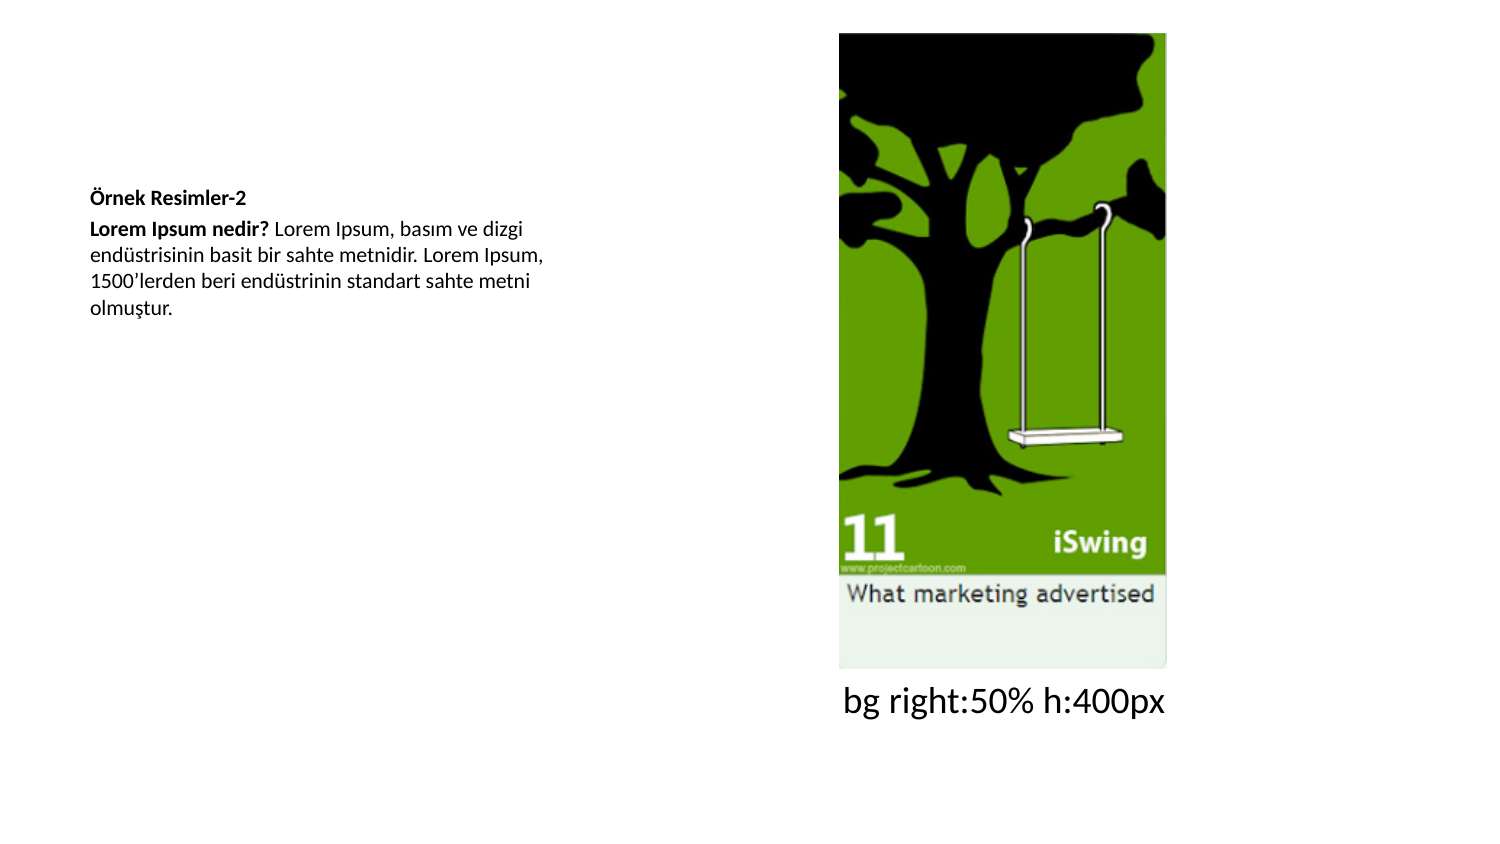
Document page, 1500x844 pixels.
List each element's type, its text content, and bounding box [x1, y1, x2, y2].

text_box bg right:50% h:400px [585, 668, 1423, 753]
picture [839, 32, 1167, 669]
list Örnek Resimler-2 Lorem Ipsum nedir? Lorem Ipsum, basım ve dizgi endüstrisinin basit bir sahte metnidir. Lorem Ipsum, 1500’lerden beri endüstrinin standart sahte metni olmuştur. [75, 176, 569, 754]
